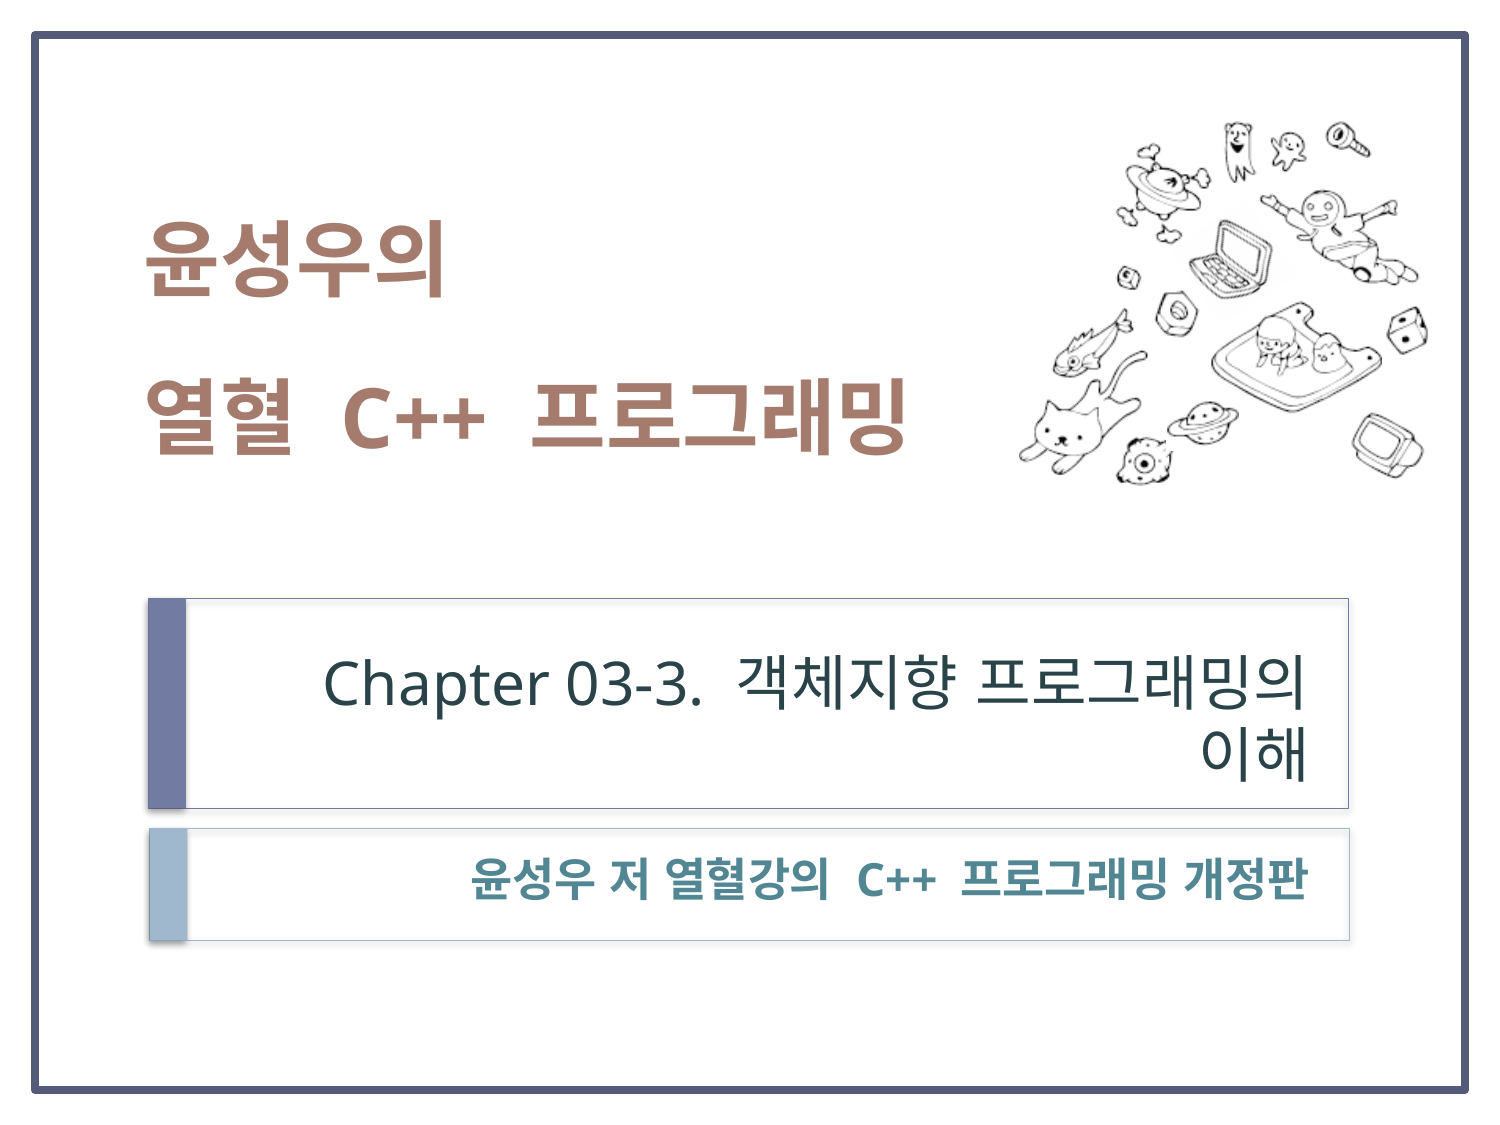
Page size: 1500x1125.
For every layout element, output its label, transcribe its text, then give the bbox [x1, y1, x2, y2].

text_box 윤성우의 열혈 C++ 프로그래밍 [128, 199, 1067, 473]
picture [1323, 116, 1378, 162]
picture [1019, 116, 1437, 509]
text_box [34, 34, 1466, 1091]
